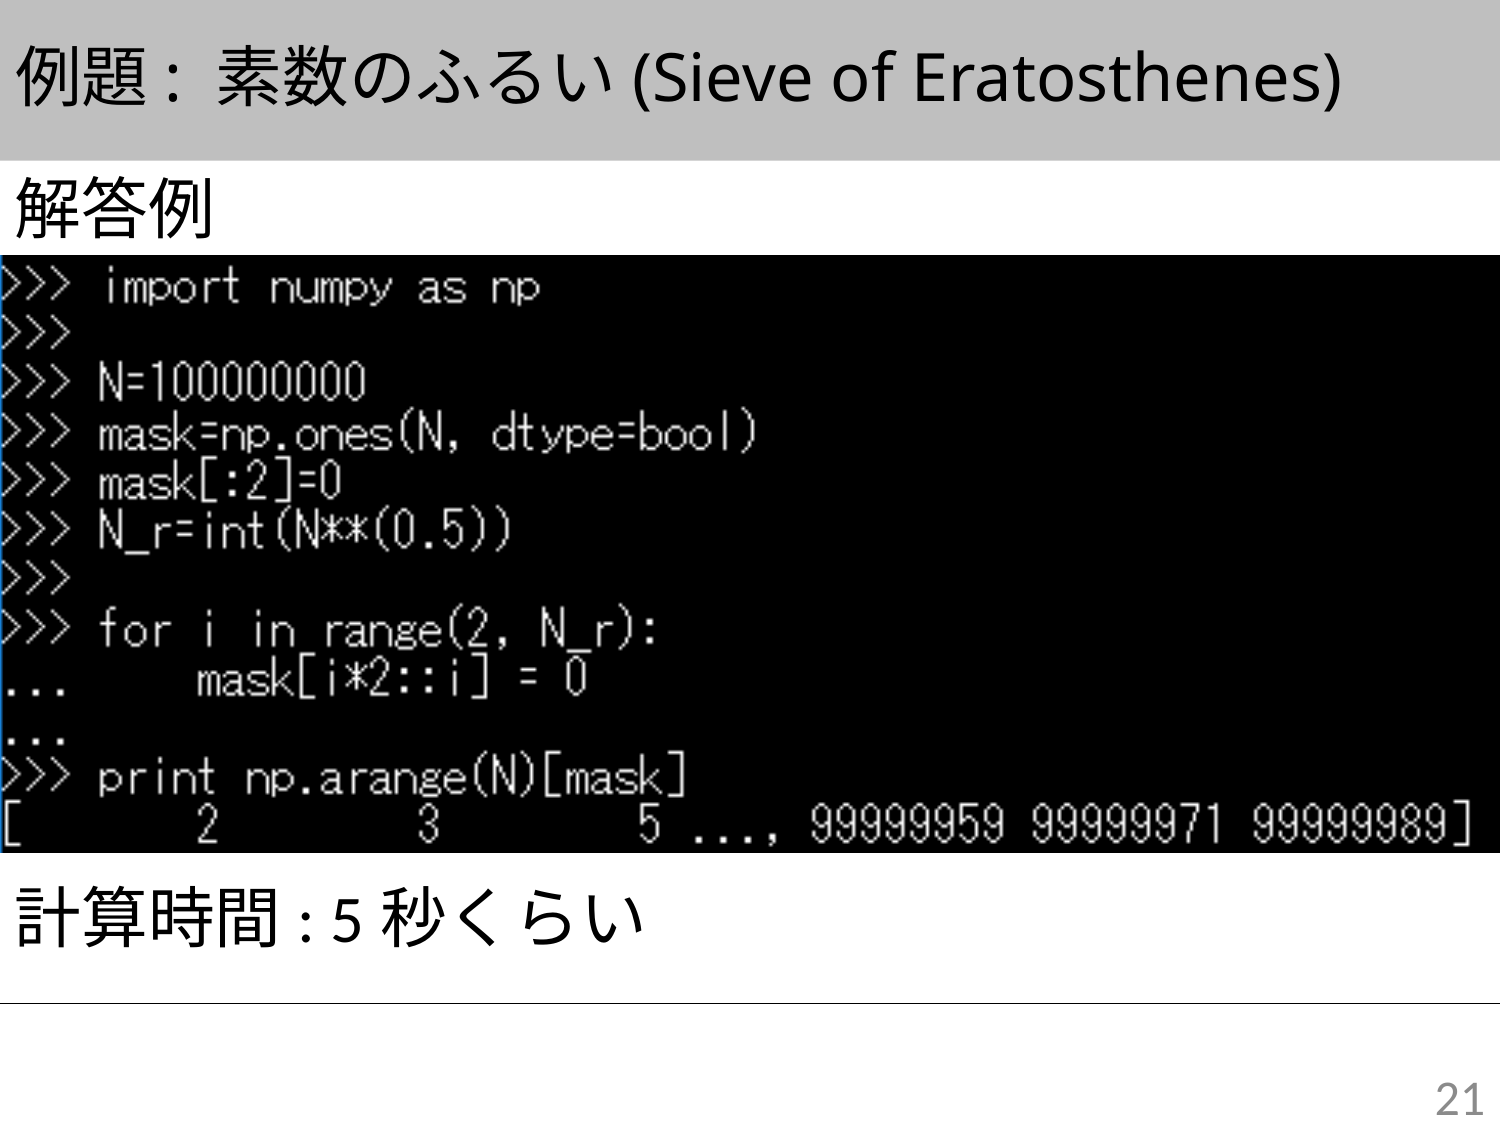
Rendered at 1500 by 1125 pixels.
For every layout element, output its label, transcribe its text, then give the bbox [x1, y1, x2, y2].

text_box 計算時間: 5秒くらい [0, 868, 1500, 964]
slide_number 21 [1162, 1065, 1500, 1125]
text_box 解答例 [0, 159, 1500, 255]
title 例題: 素数のふるい(Sieve of Eratosthenes) [0, 0, 1500, 159]
picture [0, 255, 1500, 853]
